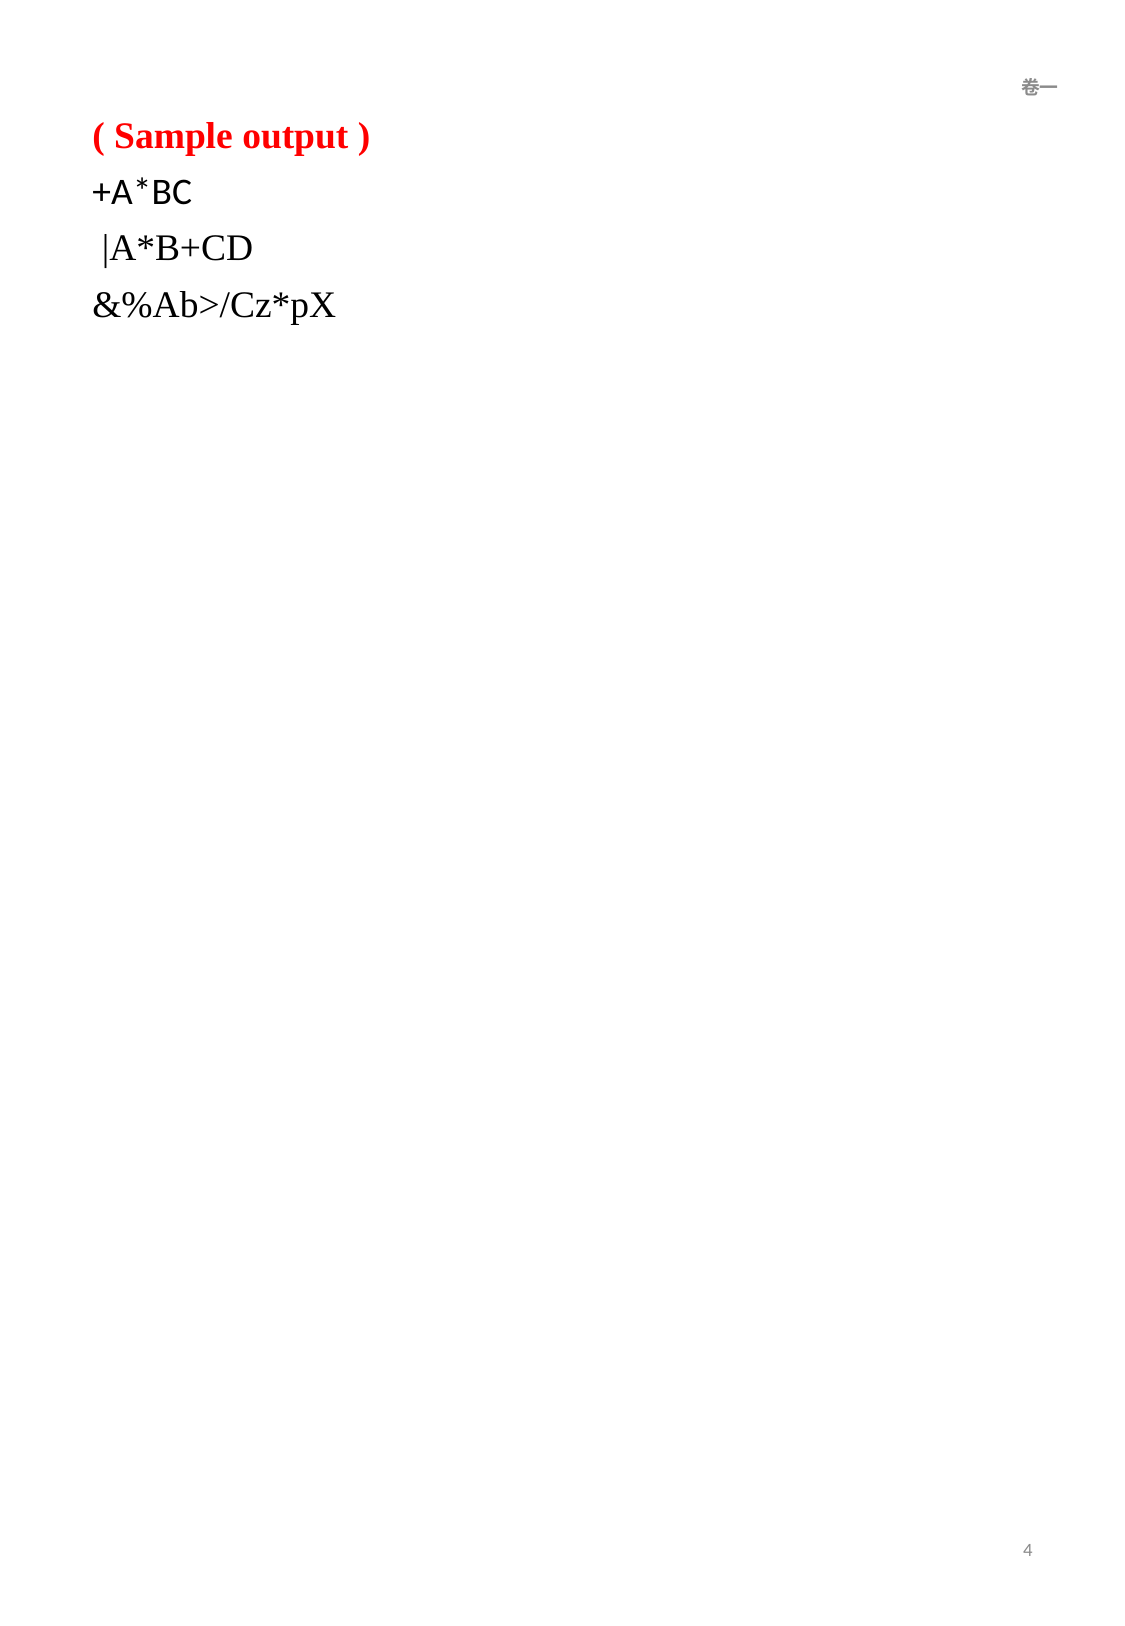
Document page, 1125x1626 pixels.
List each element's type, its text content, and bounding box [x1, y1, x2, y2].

slide_number 4 [794, 1506, 1048, 1593]
list ( Sample output ) +A*BC |A*B+CD &%Ab>/Cz*pX [77, 108, 1048, 1464]
footer 卷一 [921, 43, 1074, 131]
